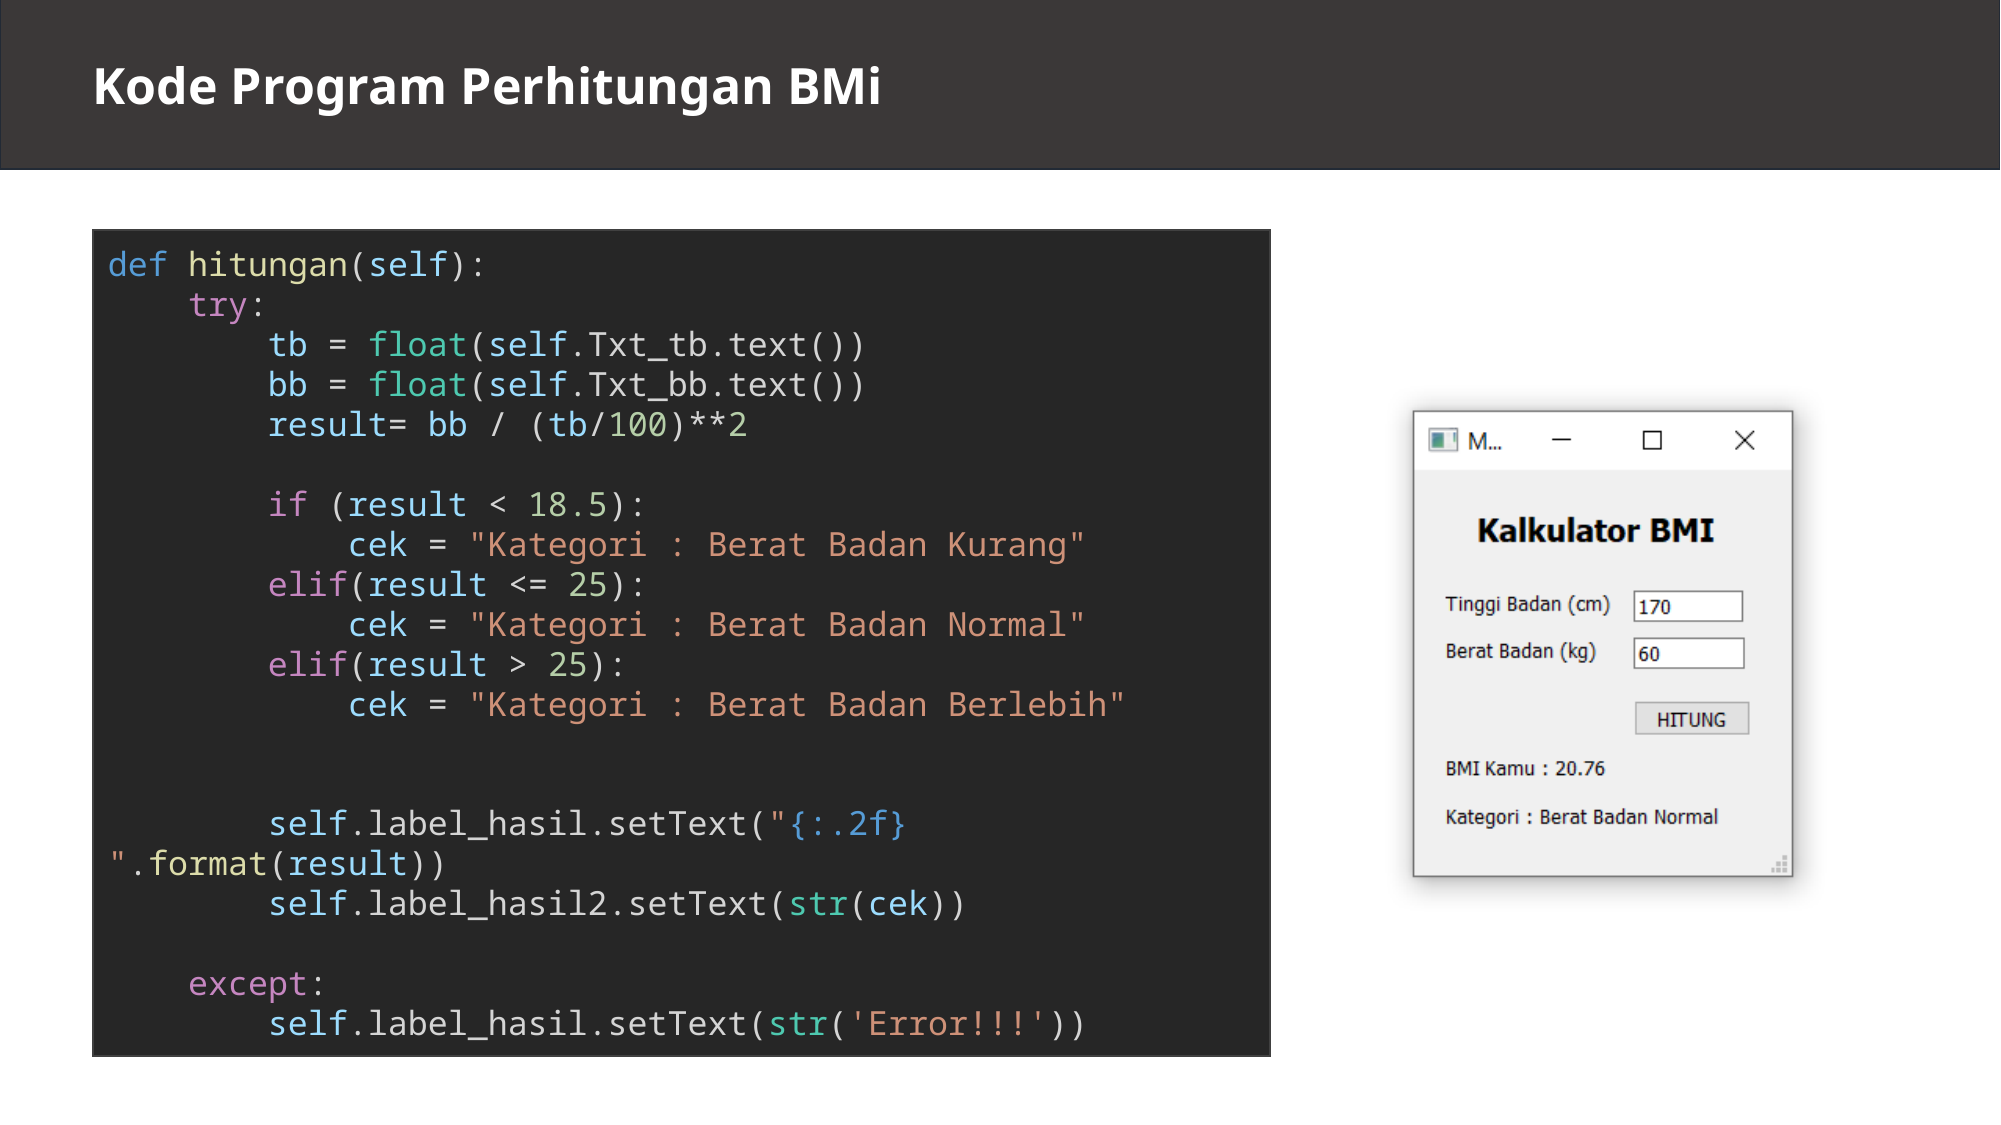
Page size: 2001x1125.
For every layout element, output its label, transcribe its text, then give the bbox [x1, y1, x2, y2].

text_box def hitungan(self): try: tb = float(self.Txt_tb.text()) bb = float(self.Txt_bb.text()) result= bb / (tb/100)**2 if (result < 18.5): cek = "Kategori : Berat Badan Kurang" elif(result <= 25): cek = "Kategori : Berat Badan Normal" elif(result > 25): cek = "Kategori : Berat Badan Berlebih" self.label_hasil.setText("{:.2f} ".format(result)) self.label_hasil2.setText(str(cek)) except: self.label_hasil.setText(str('Error!!!')) [92, 229, 1271, 1057]
title Kode Program Perhitungan BMi [77, 65, 1803, 112]
text_box [0, 0, 2000, 170]
picture [1377, 370, 1850, 915]
